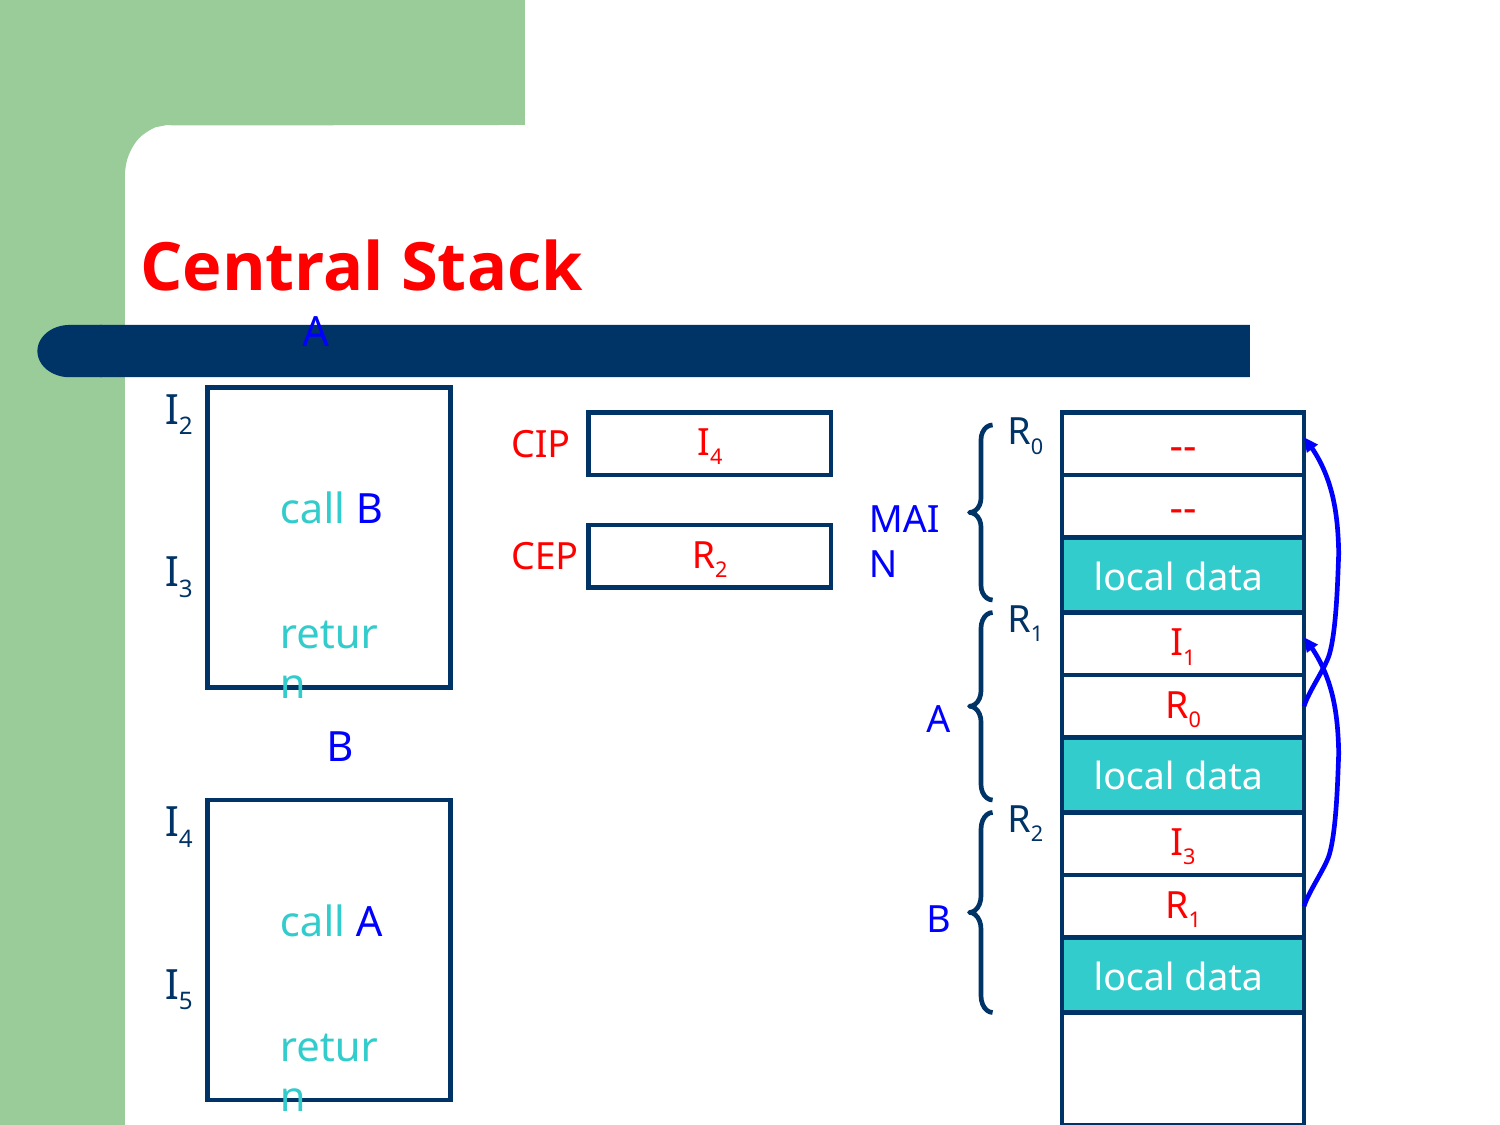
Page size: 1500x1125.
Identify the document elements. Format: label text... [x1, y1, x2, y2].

text_box MAIN [854, 487, 981, 593]
text_box I2 [150, 375, 220, 447]
text_box R0 [992, 399, 1062, 466]
text_box call A [265, 887, 416, 953]
text_box R2 [992, 787, 1062, 854]
text_box B [311, 715, 381, 778]
text_box CIP [496, 412, 612, 473]
text_box [207, 387, 451, 688]
text_box I5 [150, 950, 220, 1022]
text_box I4 [588, 412, 831, 475]
text_box I3 [1061, 812, 1304, 875]
text_box I4 [150, 787, 220, 860]
text_box [1304, 637, 1339, 907]
text_box local data [1061, 738, 1304, 812]
text_box local data [1061, 938, 1305, 1013]
text_box [981, 424, 993, 600]
text_box I3 [150, 537, 220, 610]
text_box [1061, 1013, 1305, 1125]
text_box [1061, 412, 1305, 612]
text_box I1 [1061, 612, 1304, 675]
text_box R0 [1061, 675, 1304, 738]
text_box [207, 799, 451, 1100]
text_box call B [265, 474, 416, 540]
text_box A [287, 297, 357, 363]
text_box return [265, 1012, 416, 1125]
text_box [981, 812, 993, 1013]
text_box return [265, 599, 416, 715]
text_box R1 [992, 587, 1062, 654]
title Central Stack [125, 125, 1425, 313]
text_box A [911, 687, 981, 748]
text_box B [911, 887, 981, 948]
text_box CEP [496, 524, 601, 585]
text_box [981, 612, 993, 800]
text_box R1 [1061, 875, 1305, 938]
text_box [1304, 437, 1339, 668]
text_box R2 [588, 524, 831, 588]
